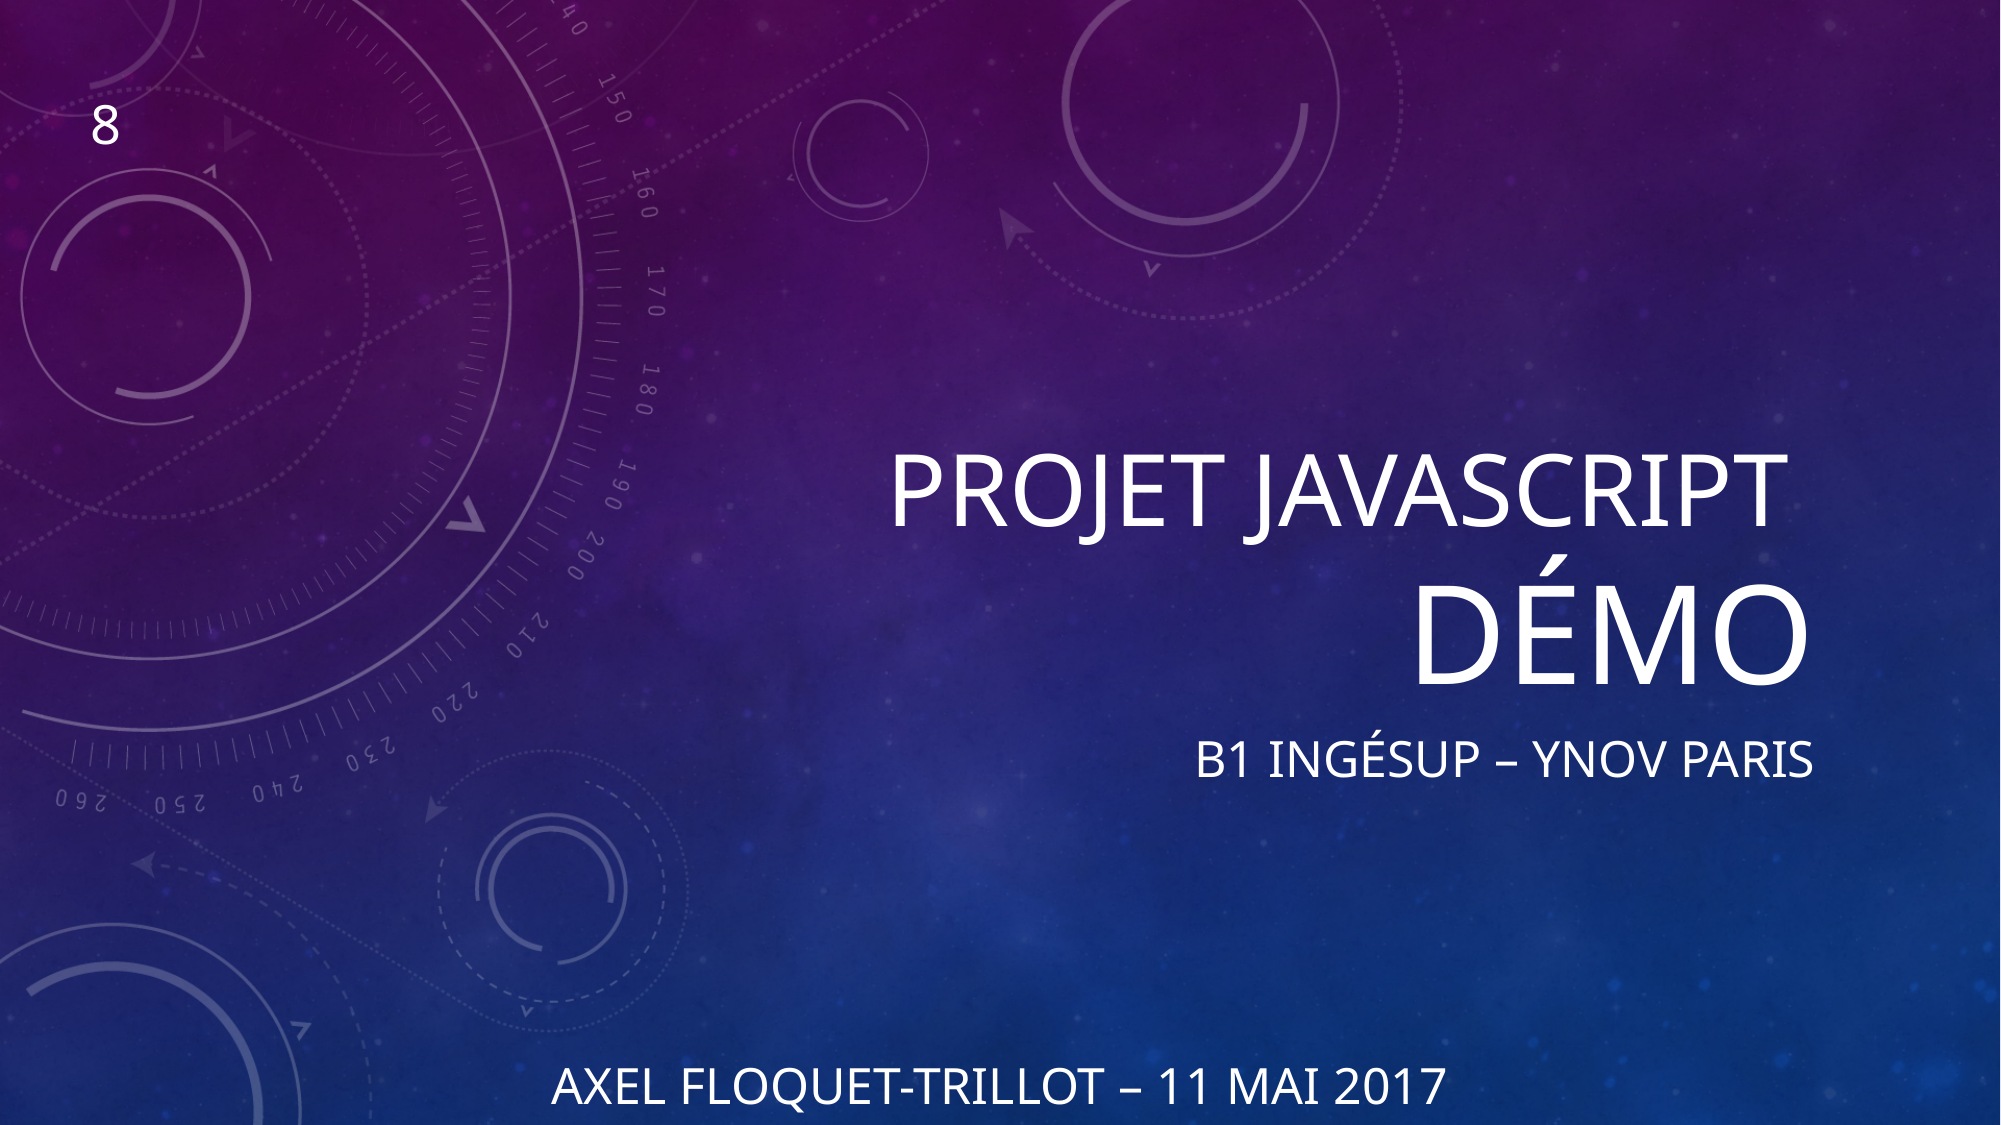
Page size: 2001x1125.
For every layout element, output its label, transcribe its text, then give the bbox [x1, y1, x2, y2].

subtitle B1 Ingésup – Ynov paris [564, 719, 1831, 950]
title Projet javascript Démo [608, 241, 1831, 719]
text_box Axel floquet-trillot – 11 MAi 2017 [0, 1047, 2000, 1125]
picture [0, 0, 2001, 1125]
text_box 8 [46, 96, 137, 158]
